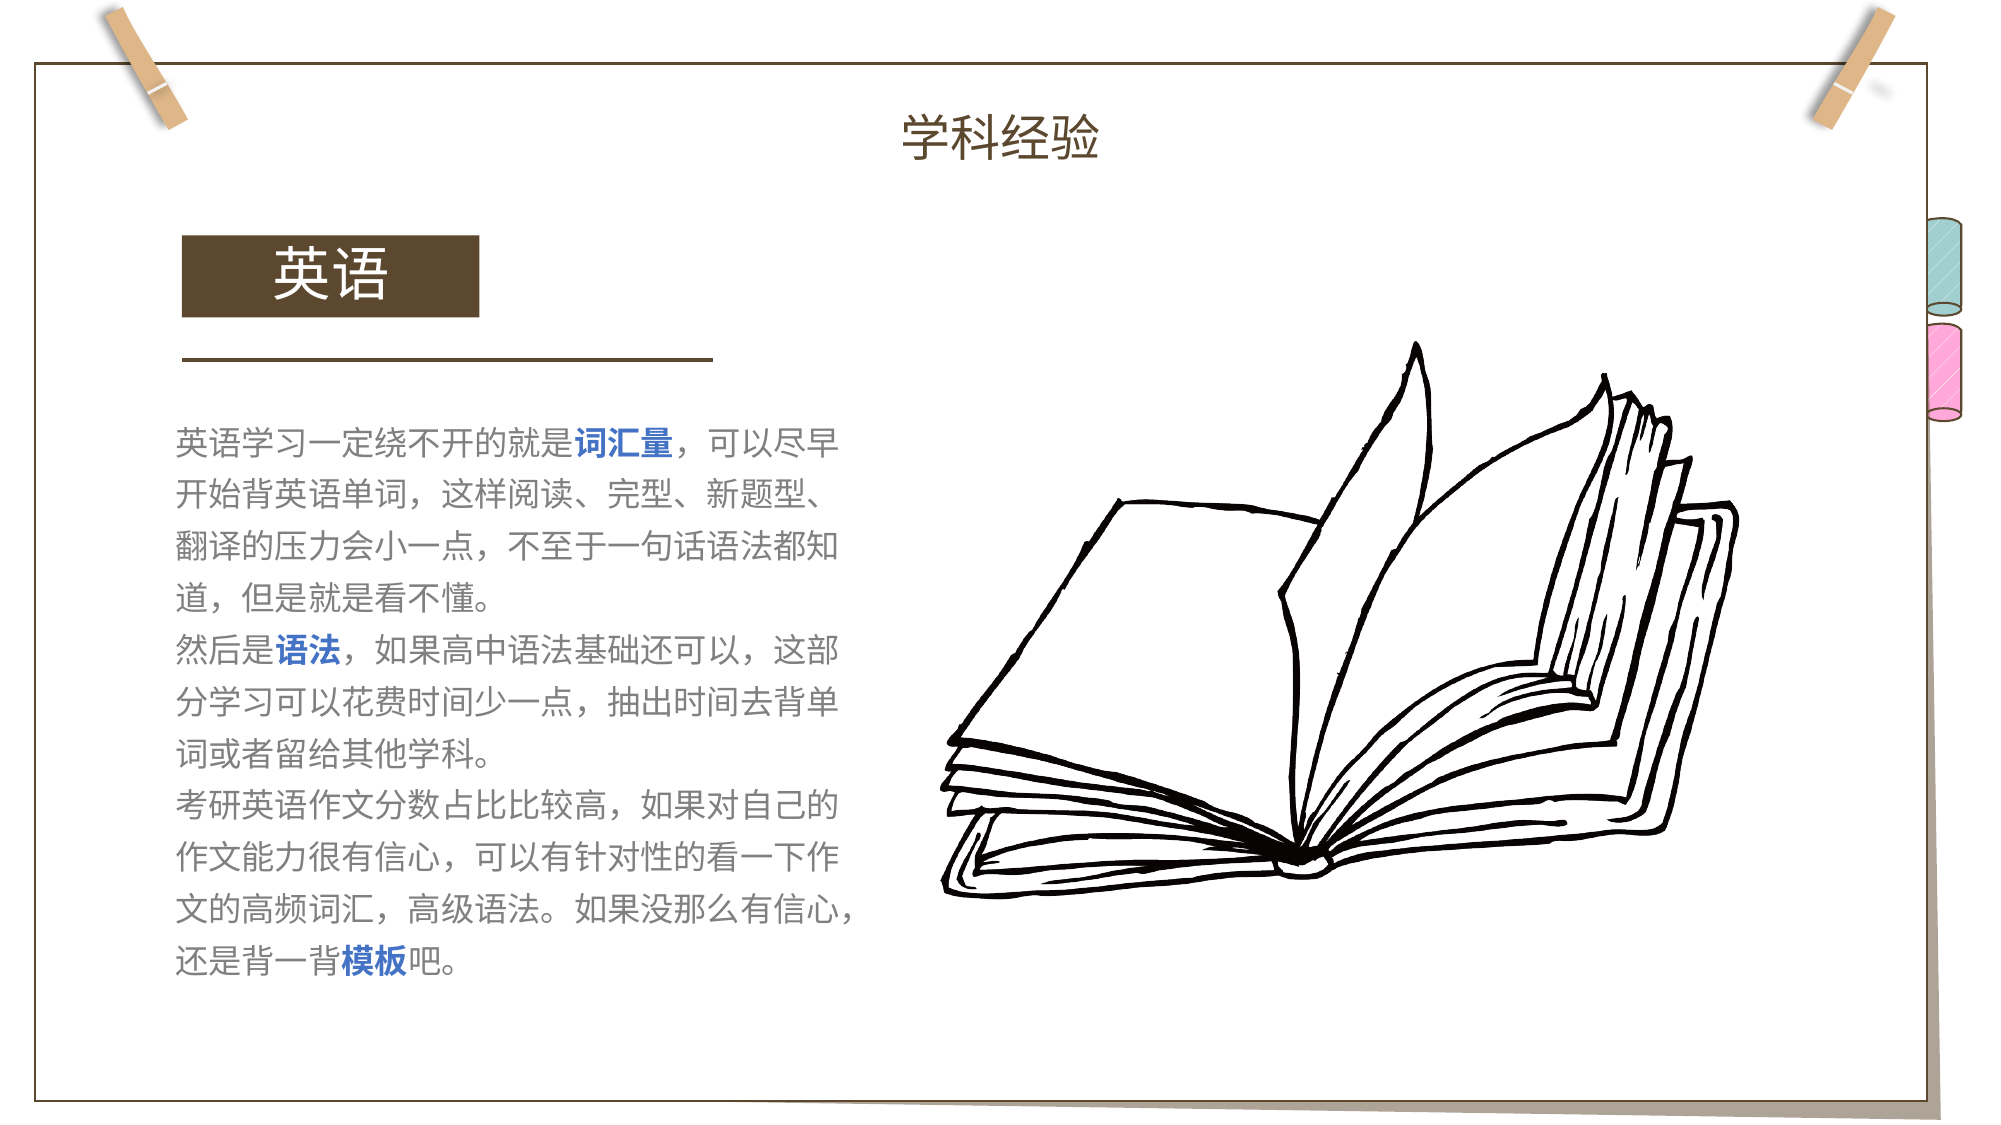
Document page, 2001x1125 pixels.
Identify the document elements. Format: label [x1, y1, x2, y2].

text_box [34, 2, 1965, 1125]
picture [892, 132, 1786, 1026]
